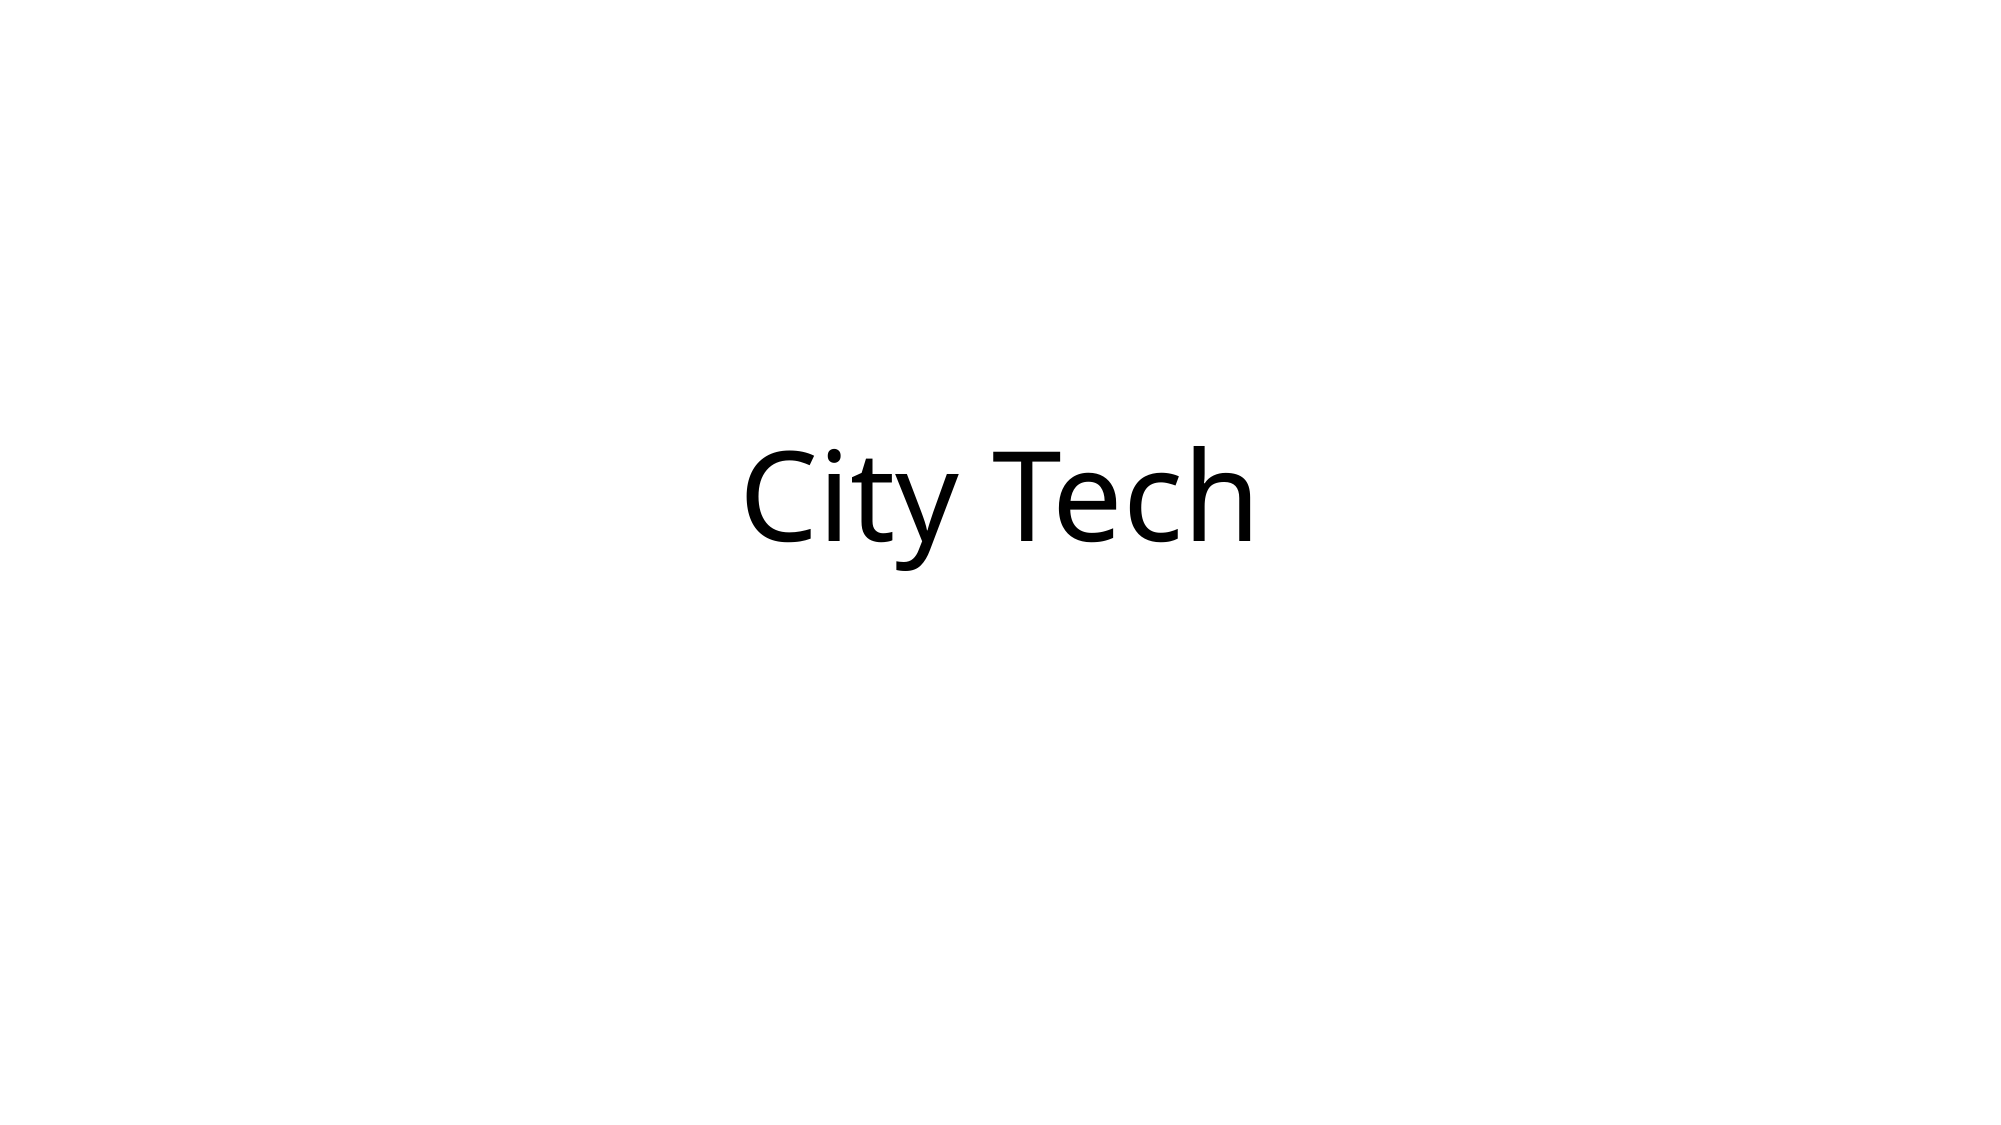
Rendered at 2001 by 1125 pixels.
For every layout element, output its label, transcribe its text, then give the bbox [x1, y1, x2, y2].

title City Tech [249, 184, 1750, 576]
